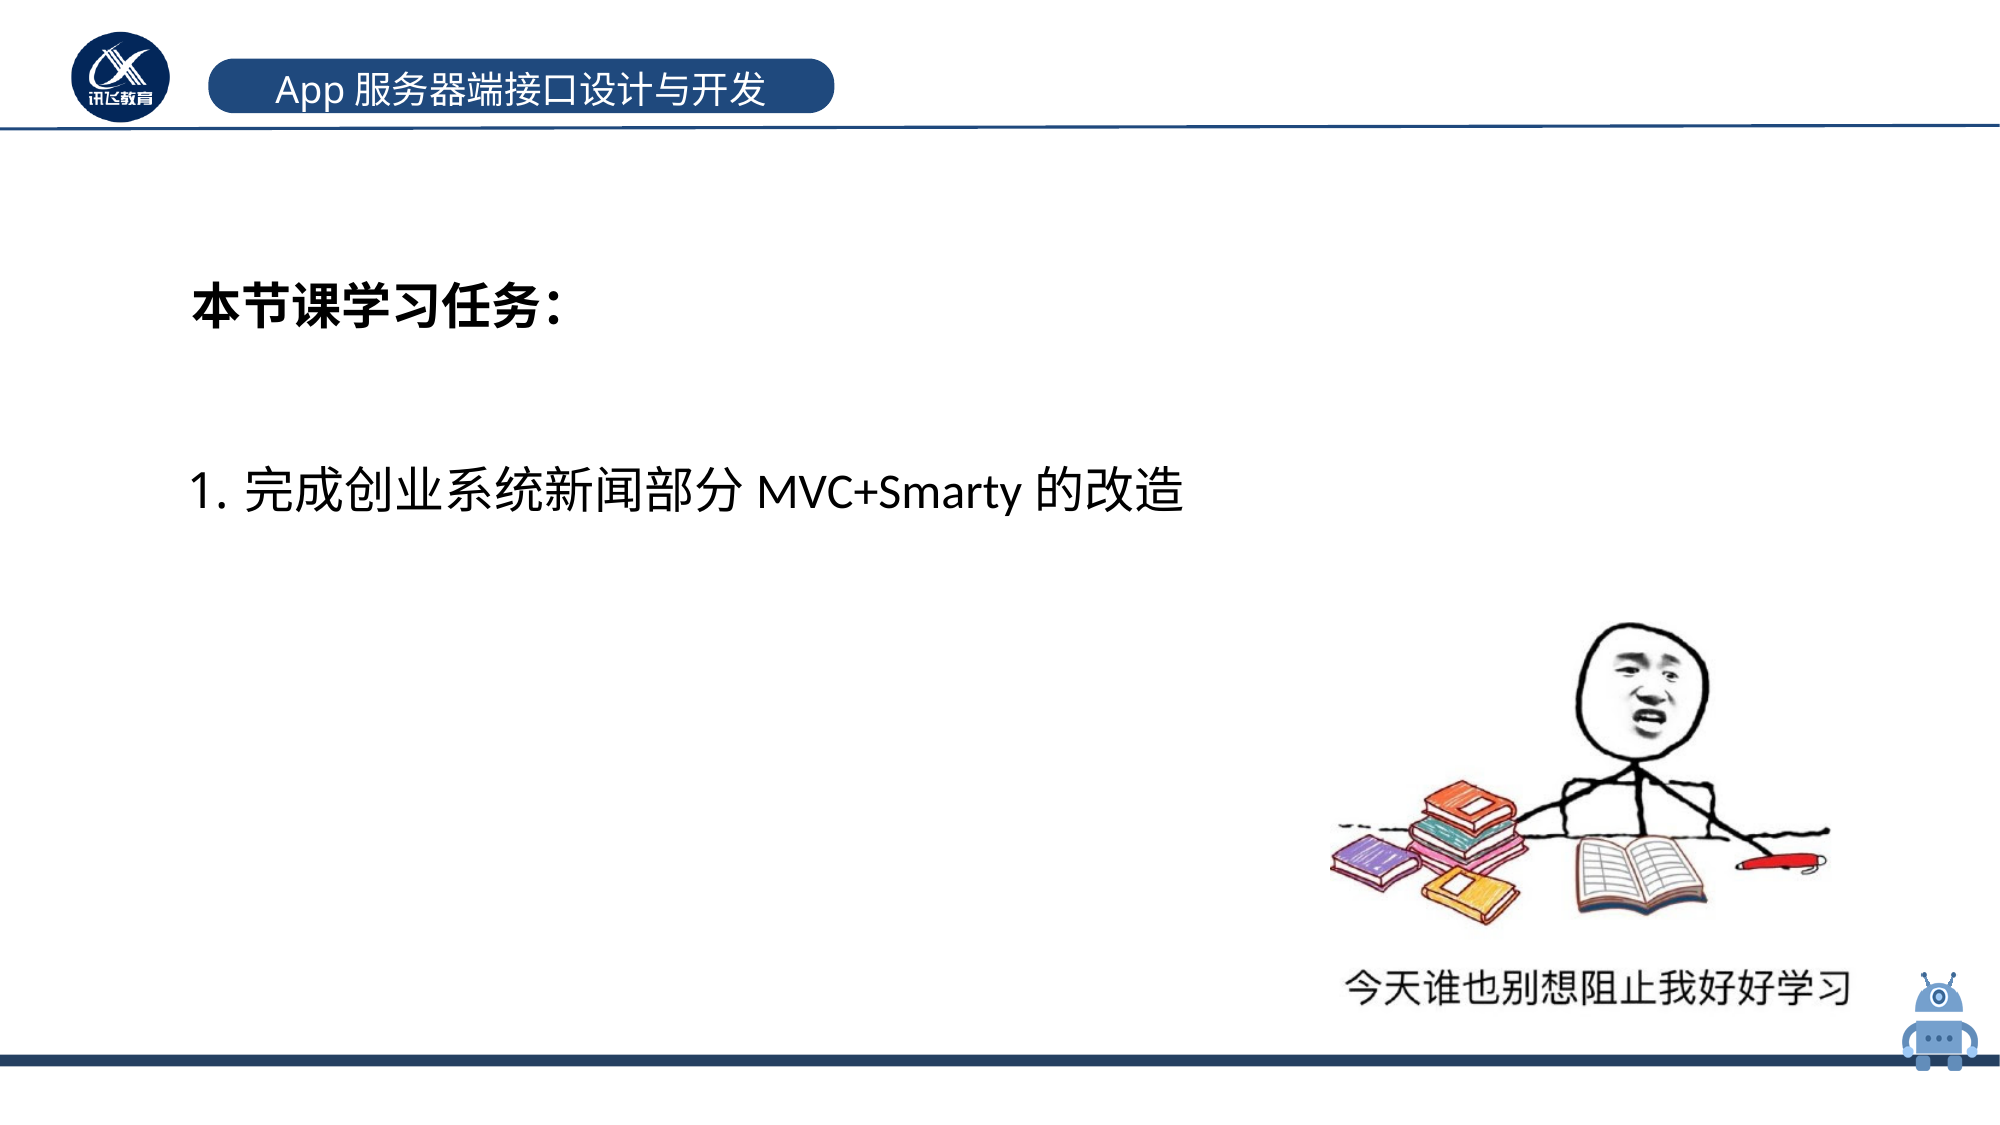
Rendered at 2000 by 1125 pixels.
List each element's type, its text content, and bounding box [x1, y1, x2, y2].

text_box 完成创业系统新闻部分MVC+Smarty的改造 [173, 420, 1768, 526]
picture [1330, 514, 1860, 1045]
picture [62, 23, 180, 131]
picture [1887, 958, 1993, 1079]
text_box 本节课学习任务： [176, 267, 606, 402]
title App服务器端接口设计与开发 [208, 58, 835, 114]
